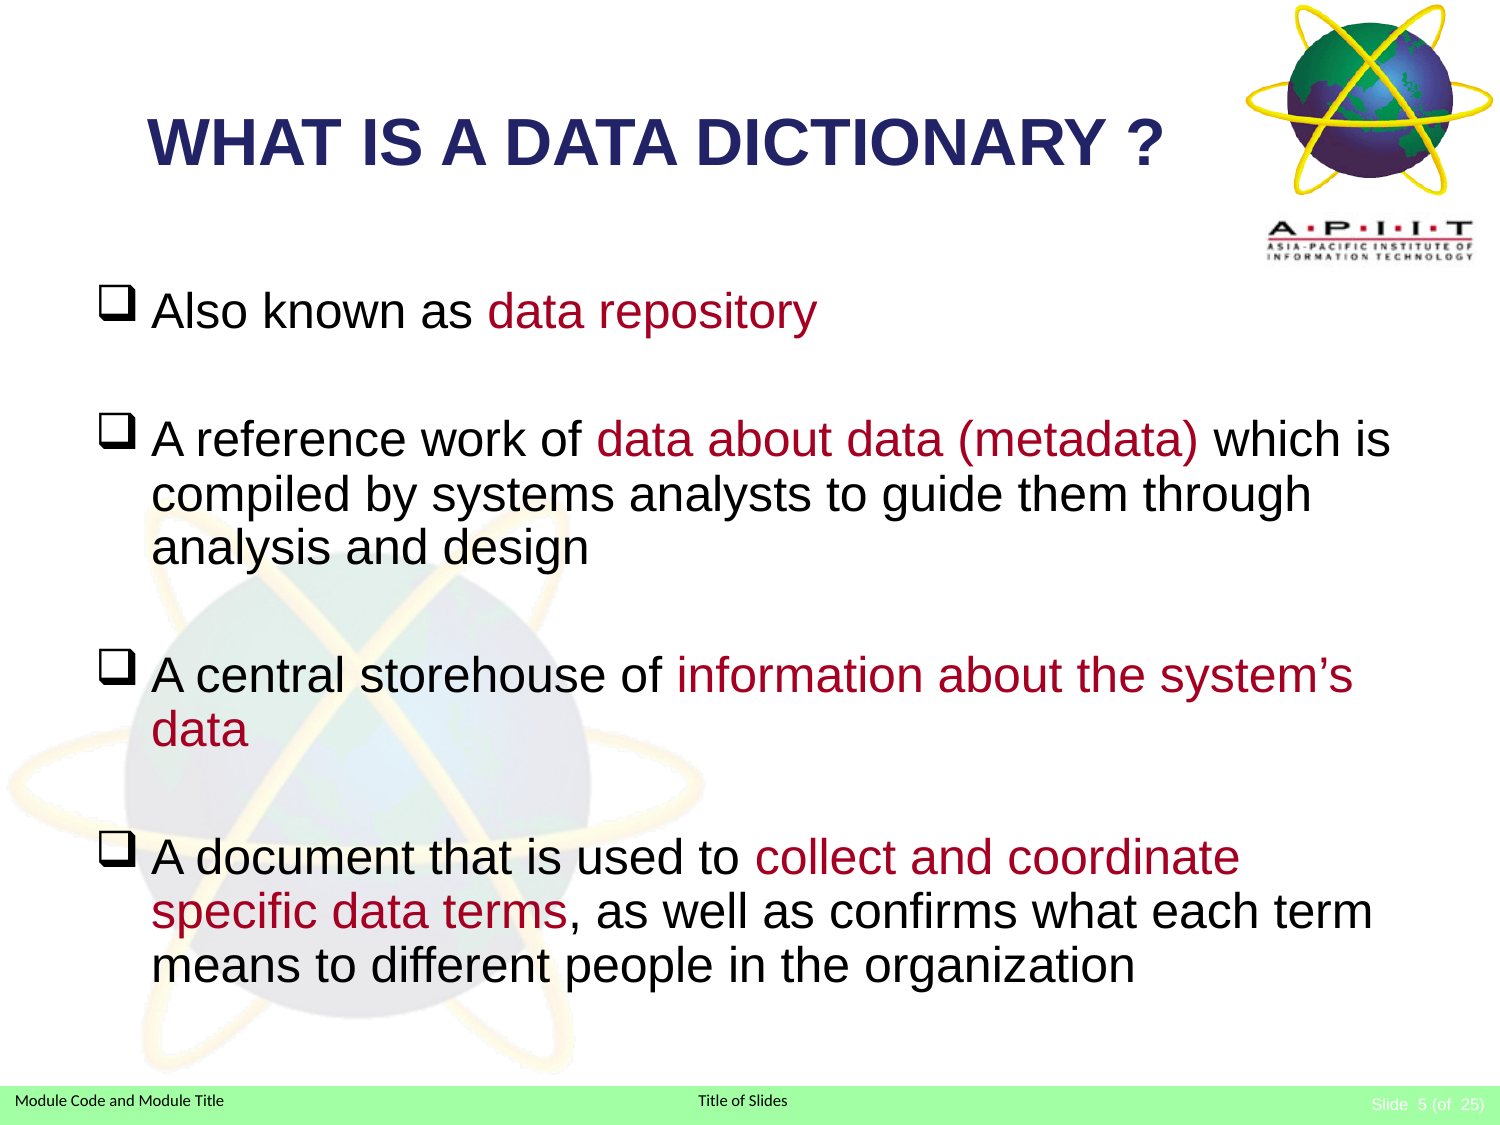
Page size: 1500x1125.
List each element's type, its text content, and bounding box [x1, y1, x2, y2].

footer Slide 5 (of 25) [1024, 1086, 1500, 1125]
picture [1254, 212, 1488, 274]
picture [1236, 0, 1500, 199]
title WHAT IS A DATA DICTIONARY ? [79, 45, 1235, 233]
list Also known as data repository A reference work of data about data (metadata) which is compiled by systems analysts to guide them through analysis and design A central storehouse of information about the system’s data A document that is used to collect and coordinate specific data terms, as well as confirms what each term means to different people in the organization [79, 278, 1430, 1021]
